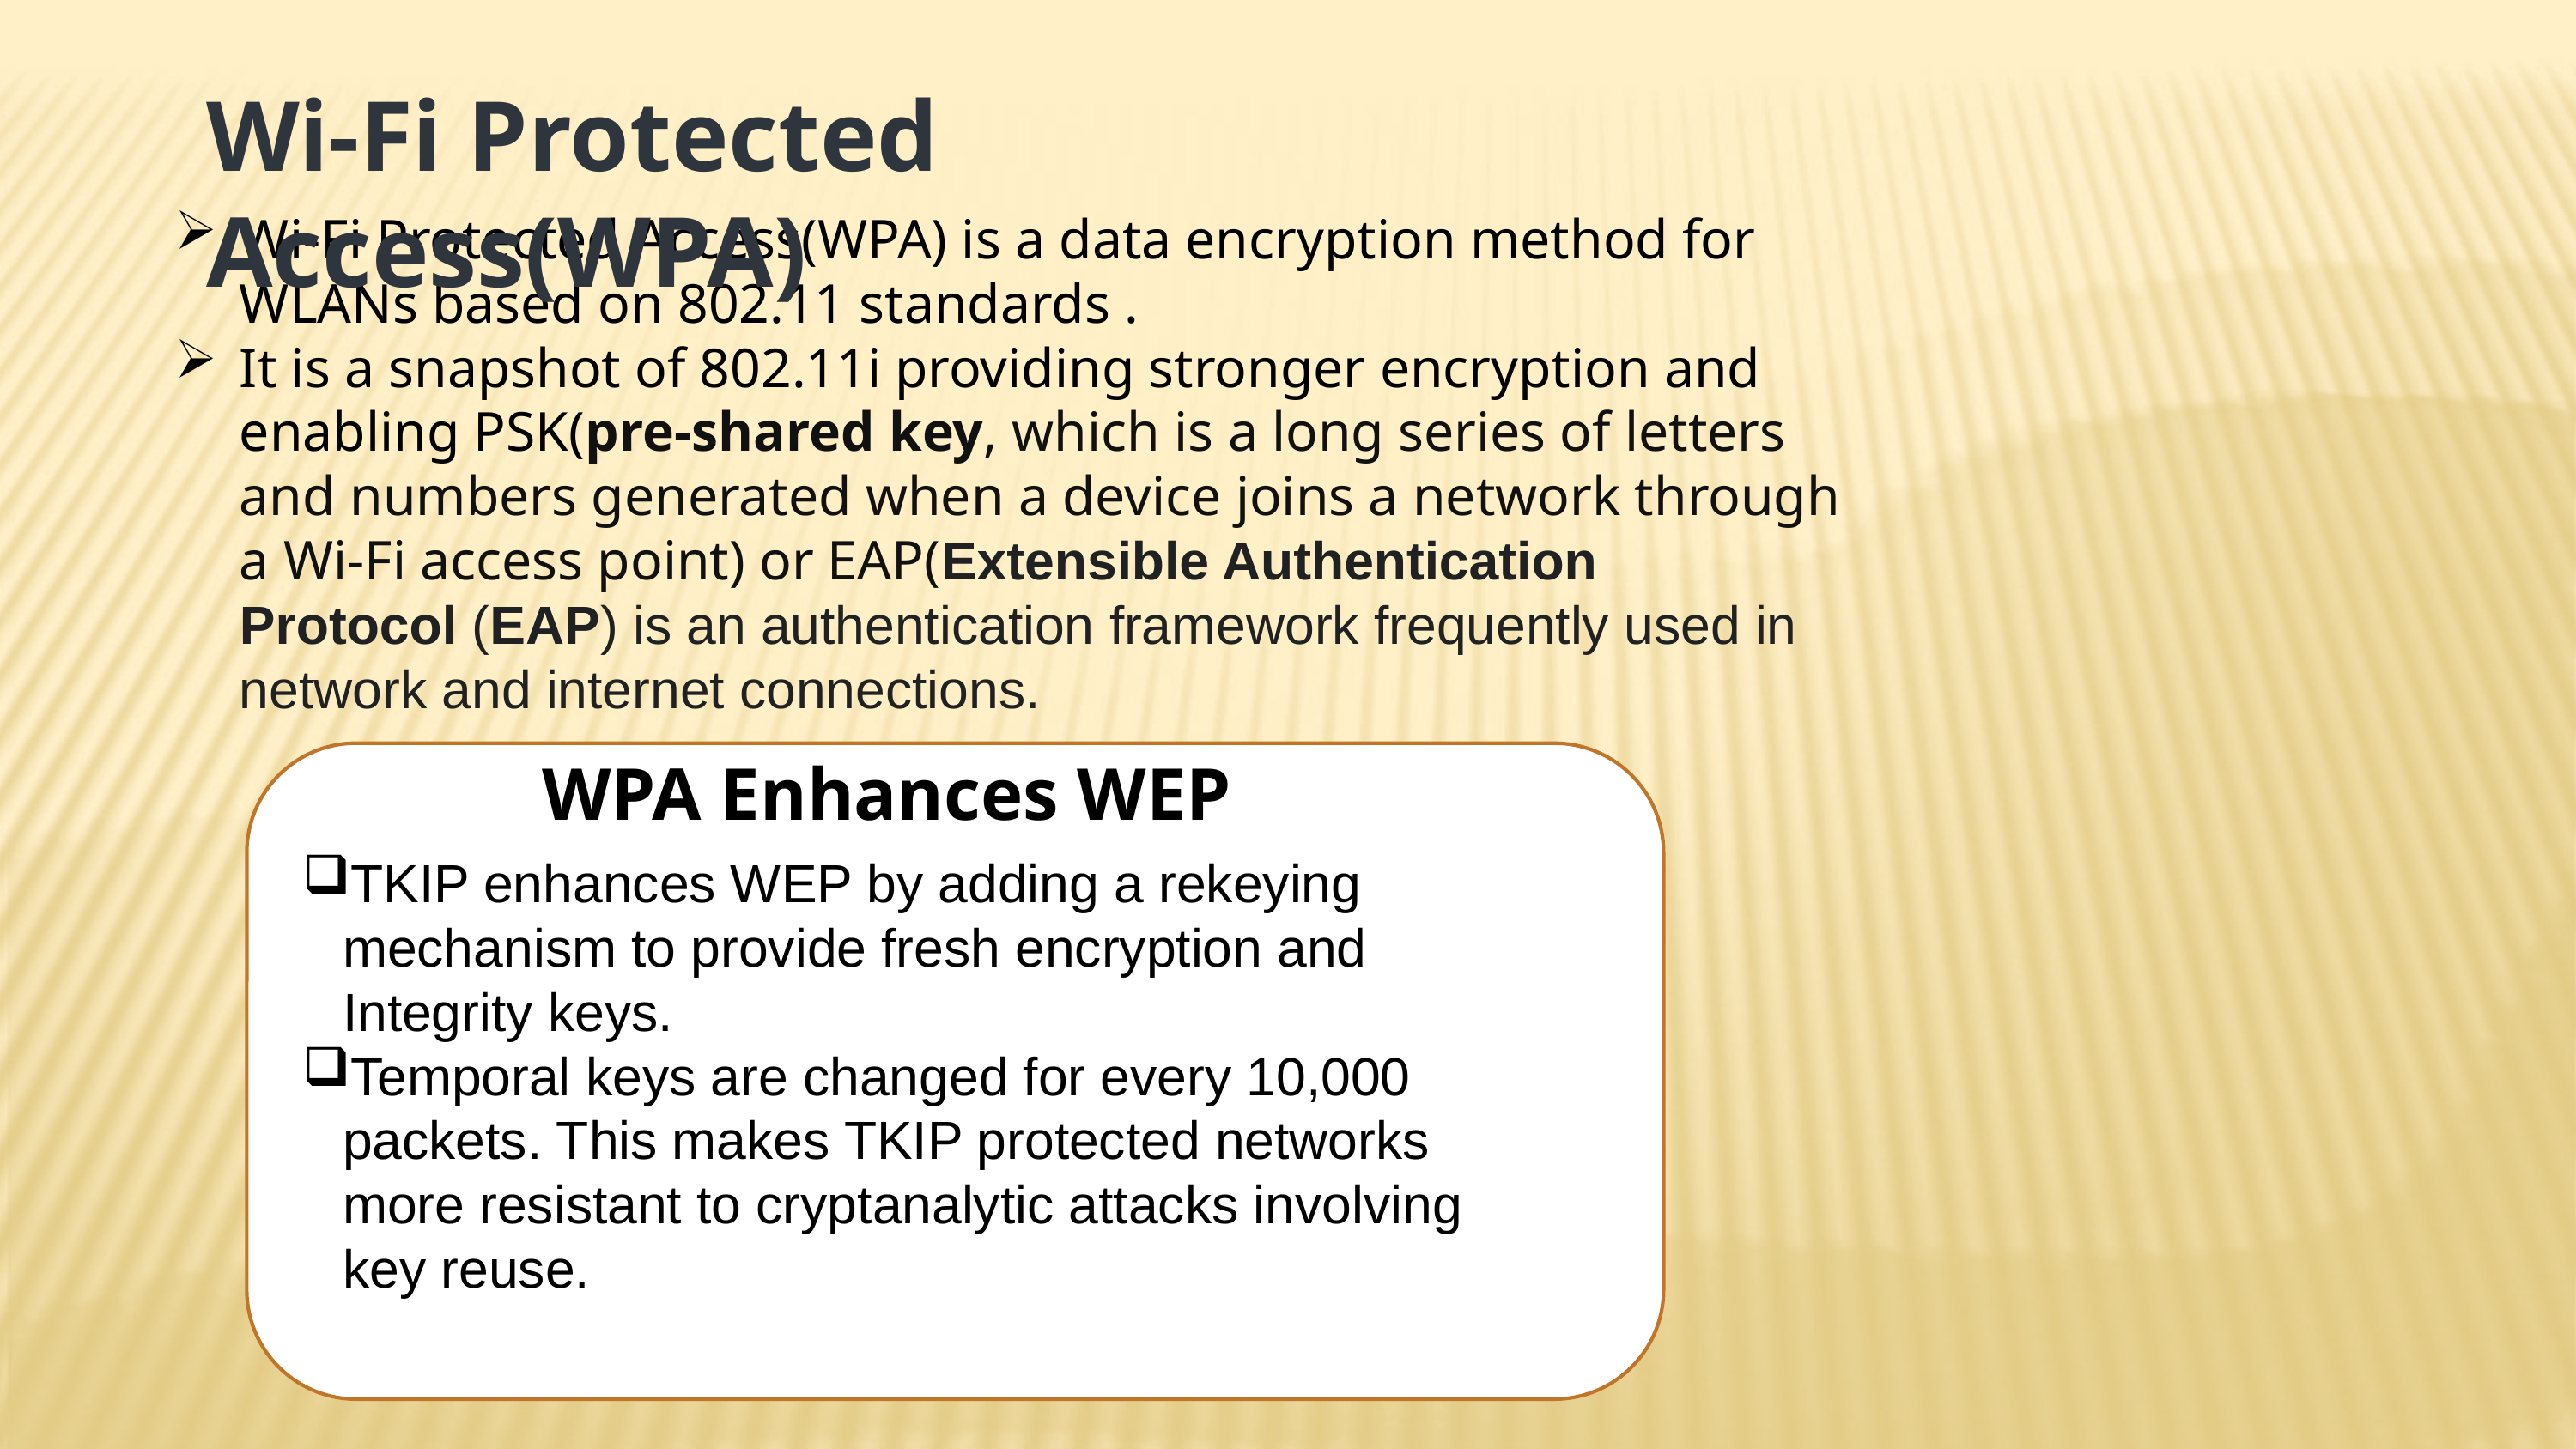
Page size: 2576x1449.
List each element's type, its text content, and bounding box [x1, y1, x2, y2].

text_box Wi-Fi Protected Access(WPA) is a data encryption method for WLANs based on 802.11 standards . It is a snapshot of 802.11i providing stronger encryption and enabling PSK(pre-shared key, which is a long series of letters and numbers generated when a device joins a network through a Wi-Fi access point) or EAP(Extensible Authentication Protocol (EAP) is an authentication framework frequently used in network and internet connections. [162, 198, 1859, 726]
text_box [245, 741, 1666, 1402]
text_box WPA Enhances WEP [529, 743, 1245, 842]
text_box TKIP enhances WEP by adding a rekeying mechanism to provide fresh encryption and Integrity keys. Temporal keys are changed for every 10,000 packets. This makes TKIP protected networks more resistant to cryptanalytic attacks involving key reuse. [289, 842, 1567, 1306]
text_box Wi-Fi Protected Access(WPA) [193, 68, 1387, 313]
